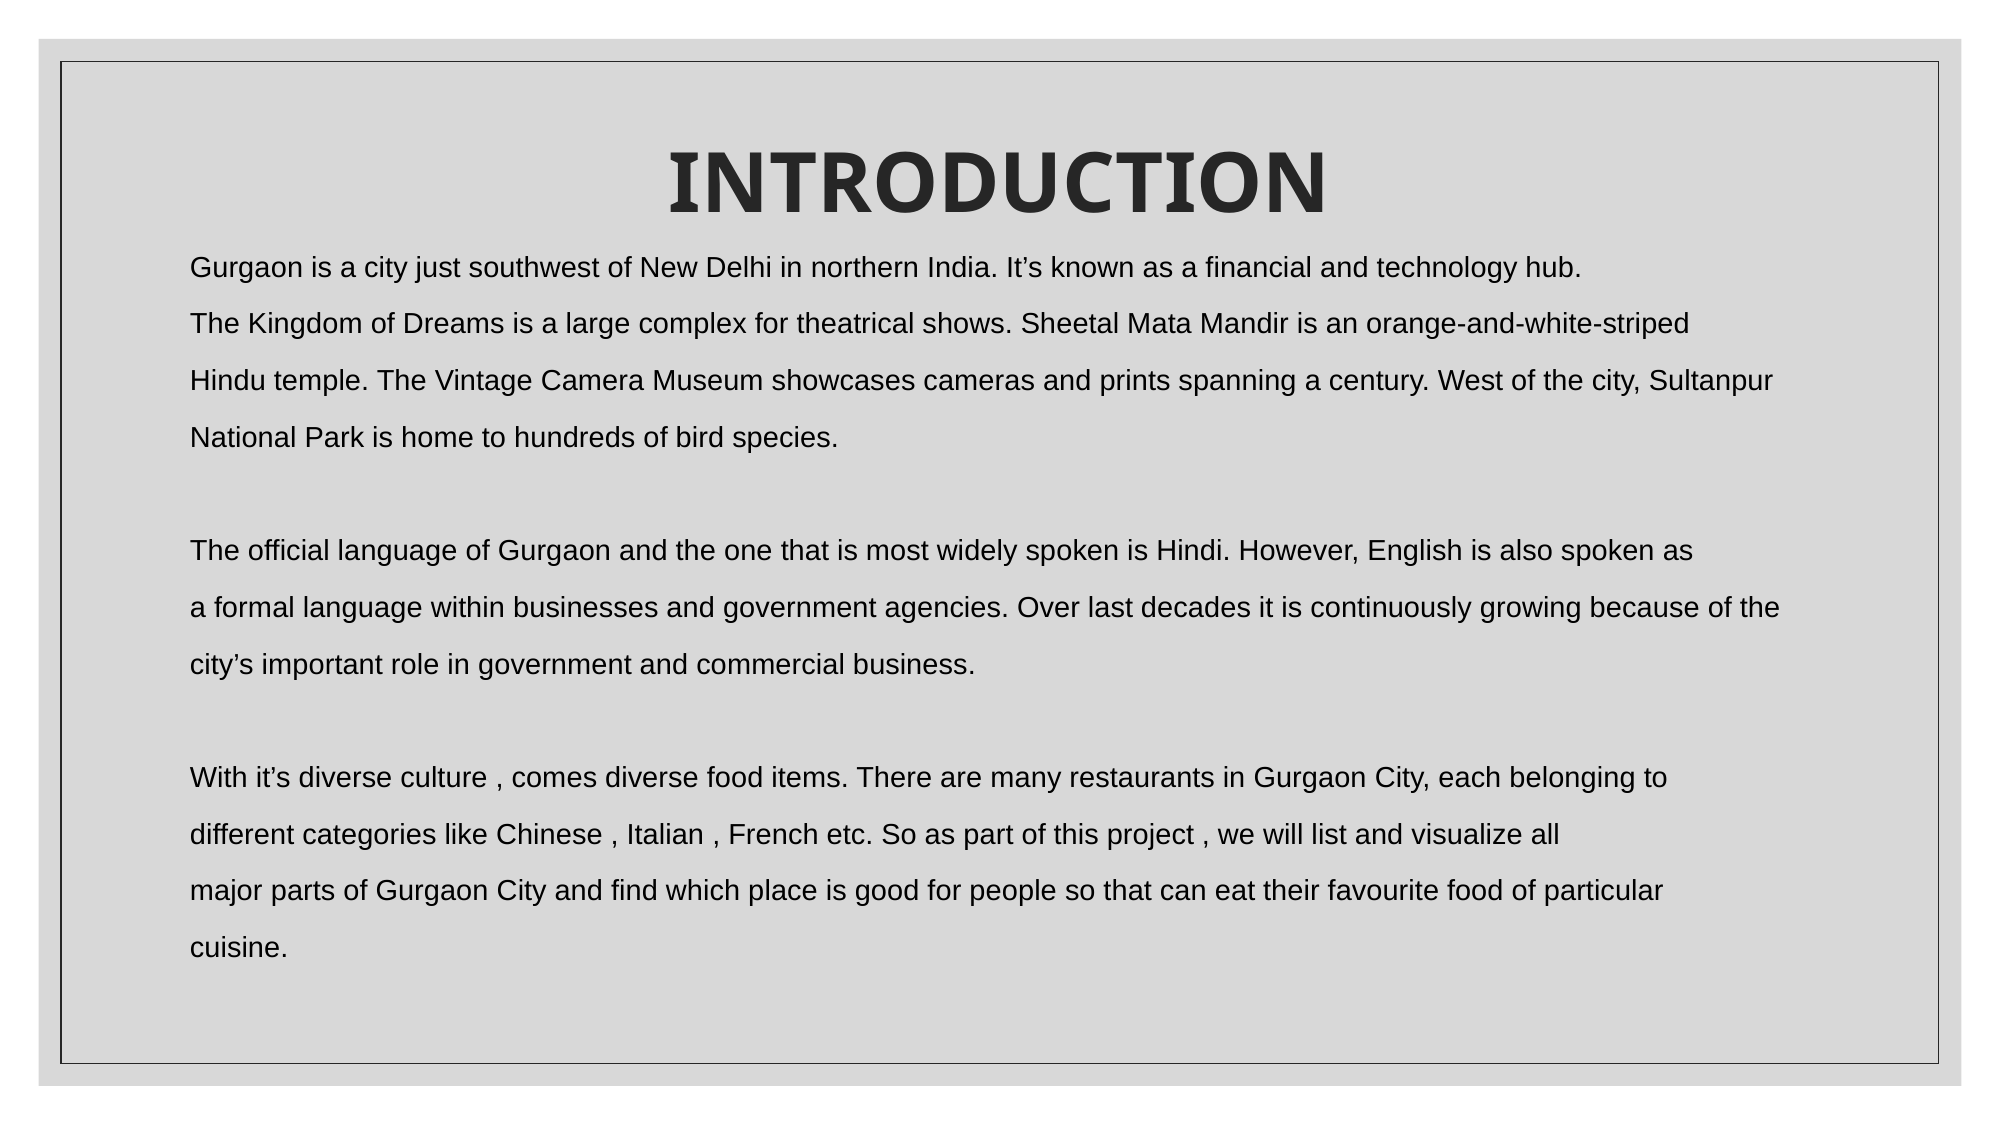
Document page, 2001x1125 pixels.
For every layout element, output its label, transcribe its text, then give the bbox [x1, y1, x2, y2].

title INTRODUCTION [174, 105, 1825, 237]
list Gurgaon is a city just southwest of New Delhi in northern India. It’s known as a financial and technology hub. The Kingdom of Dreams is a large complex for theatrical shows. Sheetal Mata Mandir is an orange-and-white-striped Hindu temple. The Vintage Camera Museum showcases cameras and prints spanning a century. West of the city, Sultanpur National Park is home to hundreds of bird species. The official language of Gurgaon and the one that is most widely spoken is Hindi. However, English is also spoken as a formal language within businesses and government agencies. Over last decades it is continuously growing because of the city’s important role in government and commercial business. With it’s diverse culture , comes diverse food items. There are many restaurants in Gurgaon City, each belonging to different categories like Chinese , Italian , French etc. So as part of this project , we will list and visualize all major parts of Gurgaon City and find which place is good for people so that can eat their favourite food of particular cuisine. [174, 237, 1825, 977]
